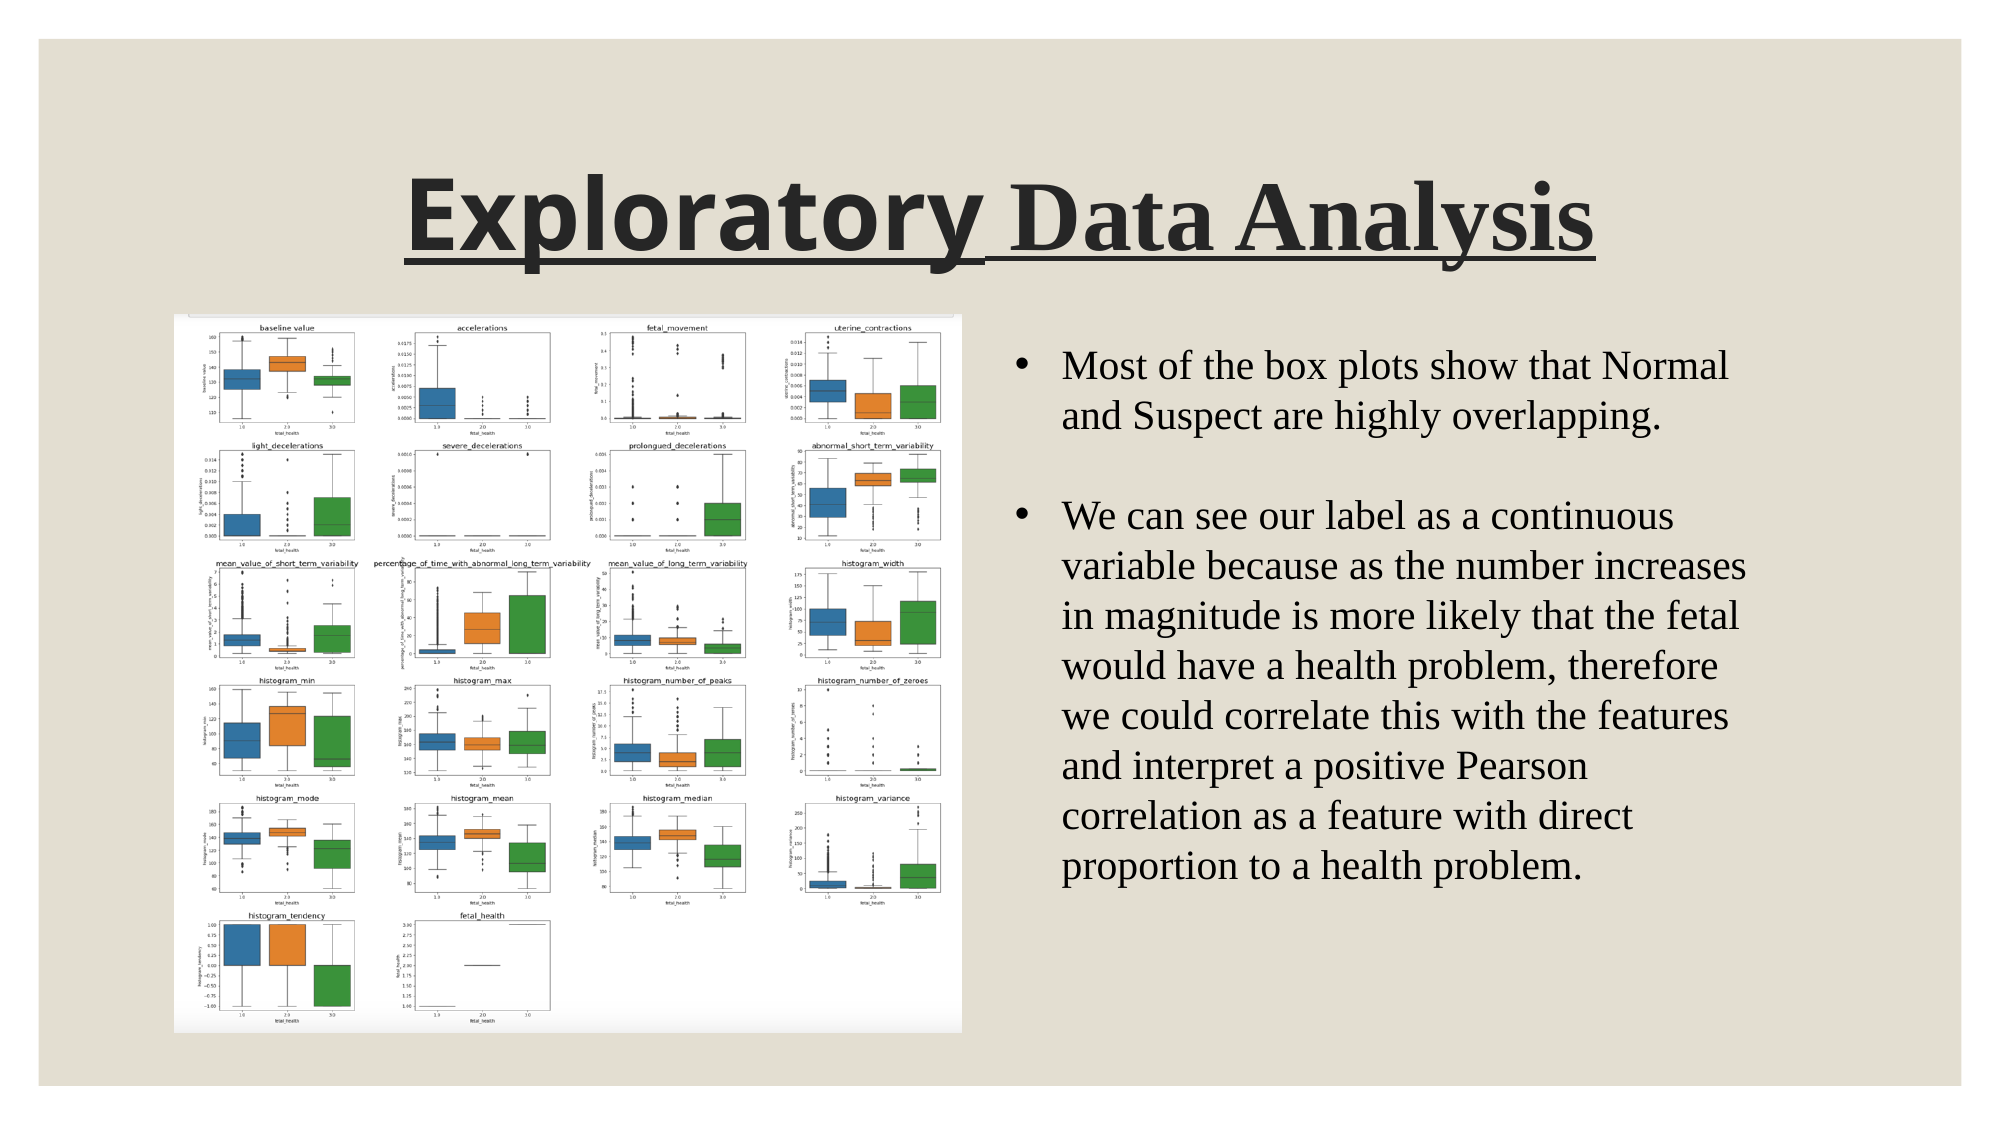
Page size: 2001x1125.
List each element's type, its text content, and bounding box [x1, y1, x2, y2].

title Exploratory Data Analysis [174, 105, 1825, 331]
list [174, 314, 962, 1033]
text_box Most of the box plots show that Normal and Suspect are highly overlapping. We can see our label as a continuous variable because as the number increases in magnitude is more likely that the fetal would have a health problem, therefore we could correlate this with the features and interpret a positive Pearson correlation as a feature with direct proportion to a health problem. [999, 330, 1787, 896]
